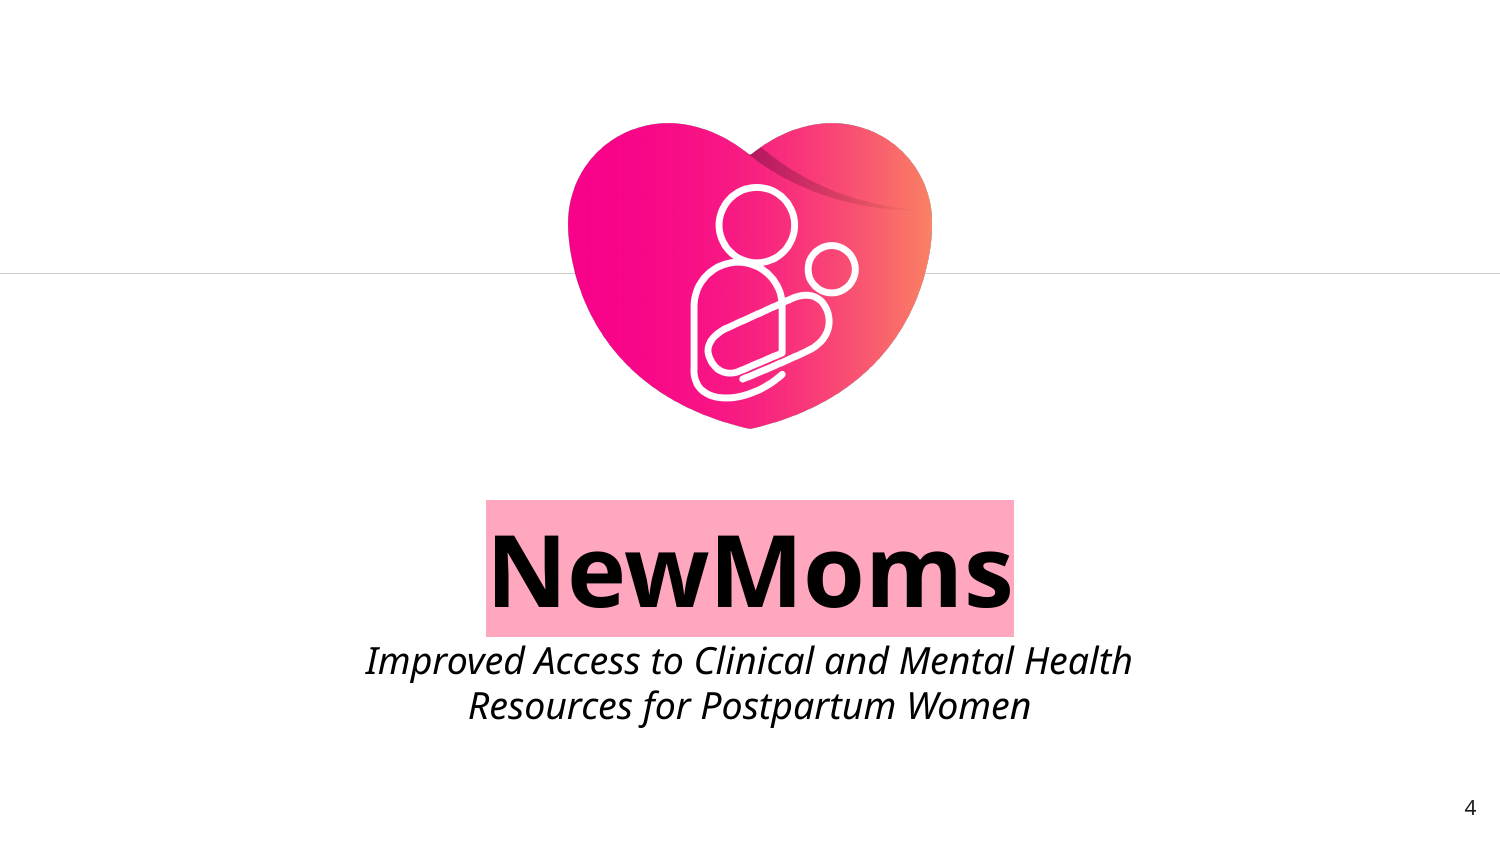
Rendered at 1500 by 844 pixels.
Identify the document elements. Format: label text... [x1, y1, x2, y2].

title NewMoms [320, 472, 1180, 622]
slide_number ‹#› [1401, 779, 1492, 844]
subtitle Improved Access to Clinical and Mental Health Resources for Postpartum Women [320, 622, 1180, 751]
picture [568, 123, 933, 429]
